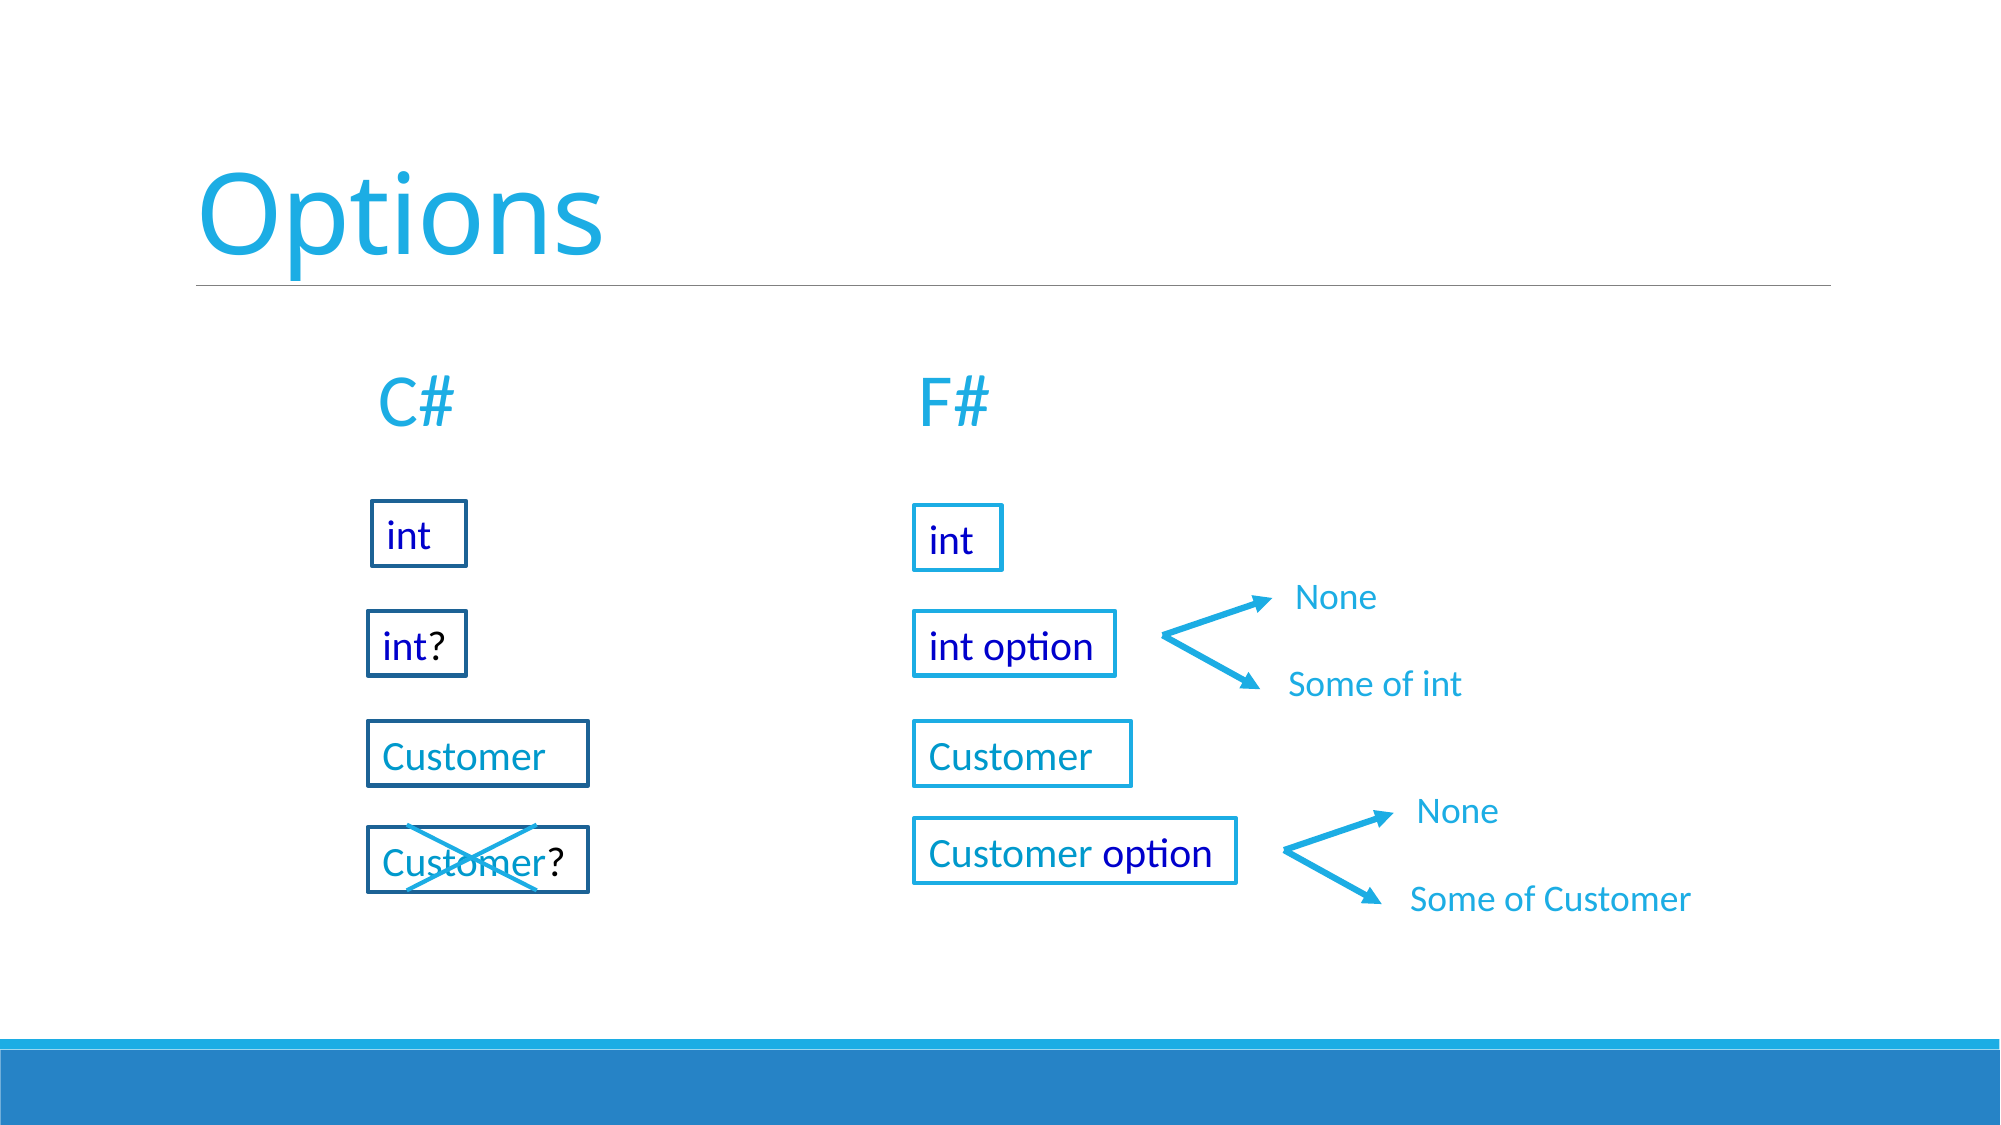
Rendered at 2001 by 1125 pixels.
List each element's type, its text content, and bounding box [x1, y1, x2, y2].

text_box C# [363, 343, 471, 449]
text_box F# [904, 343, 1006, 449]
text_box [1283, 778, 1710, 928]
text_box int [370, 500, 467, 567]
text_box int option [913, 610, 1116, 677]
text_box Customer [366, 720, 589, 787]
text_box Customer? [366, 826, 404, 893]
text_box Customer option [913, 817, 1237, 884]
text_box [406, 824, 538, 891]
text_box Customer? [543, 826, 589, 893]
title Options [180, 91, 1830, 285]
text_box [1162, 563, 1480, 713]
text_box Customer [913, 720, 1133, 787]
text_box int [913, 504, 1003, 571]
text_box int? [366, 610, 467, 677]
